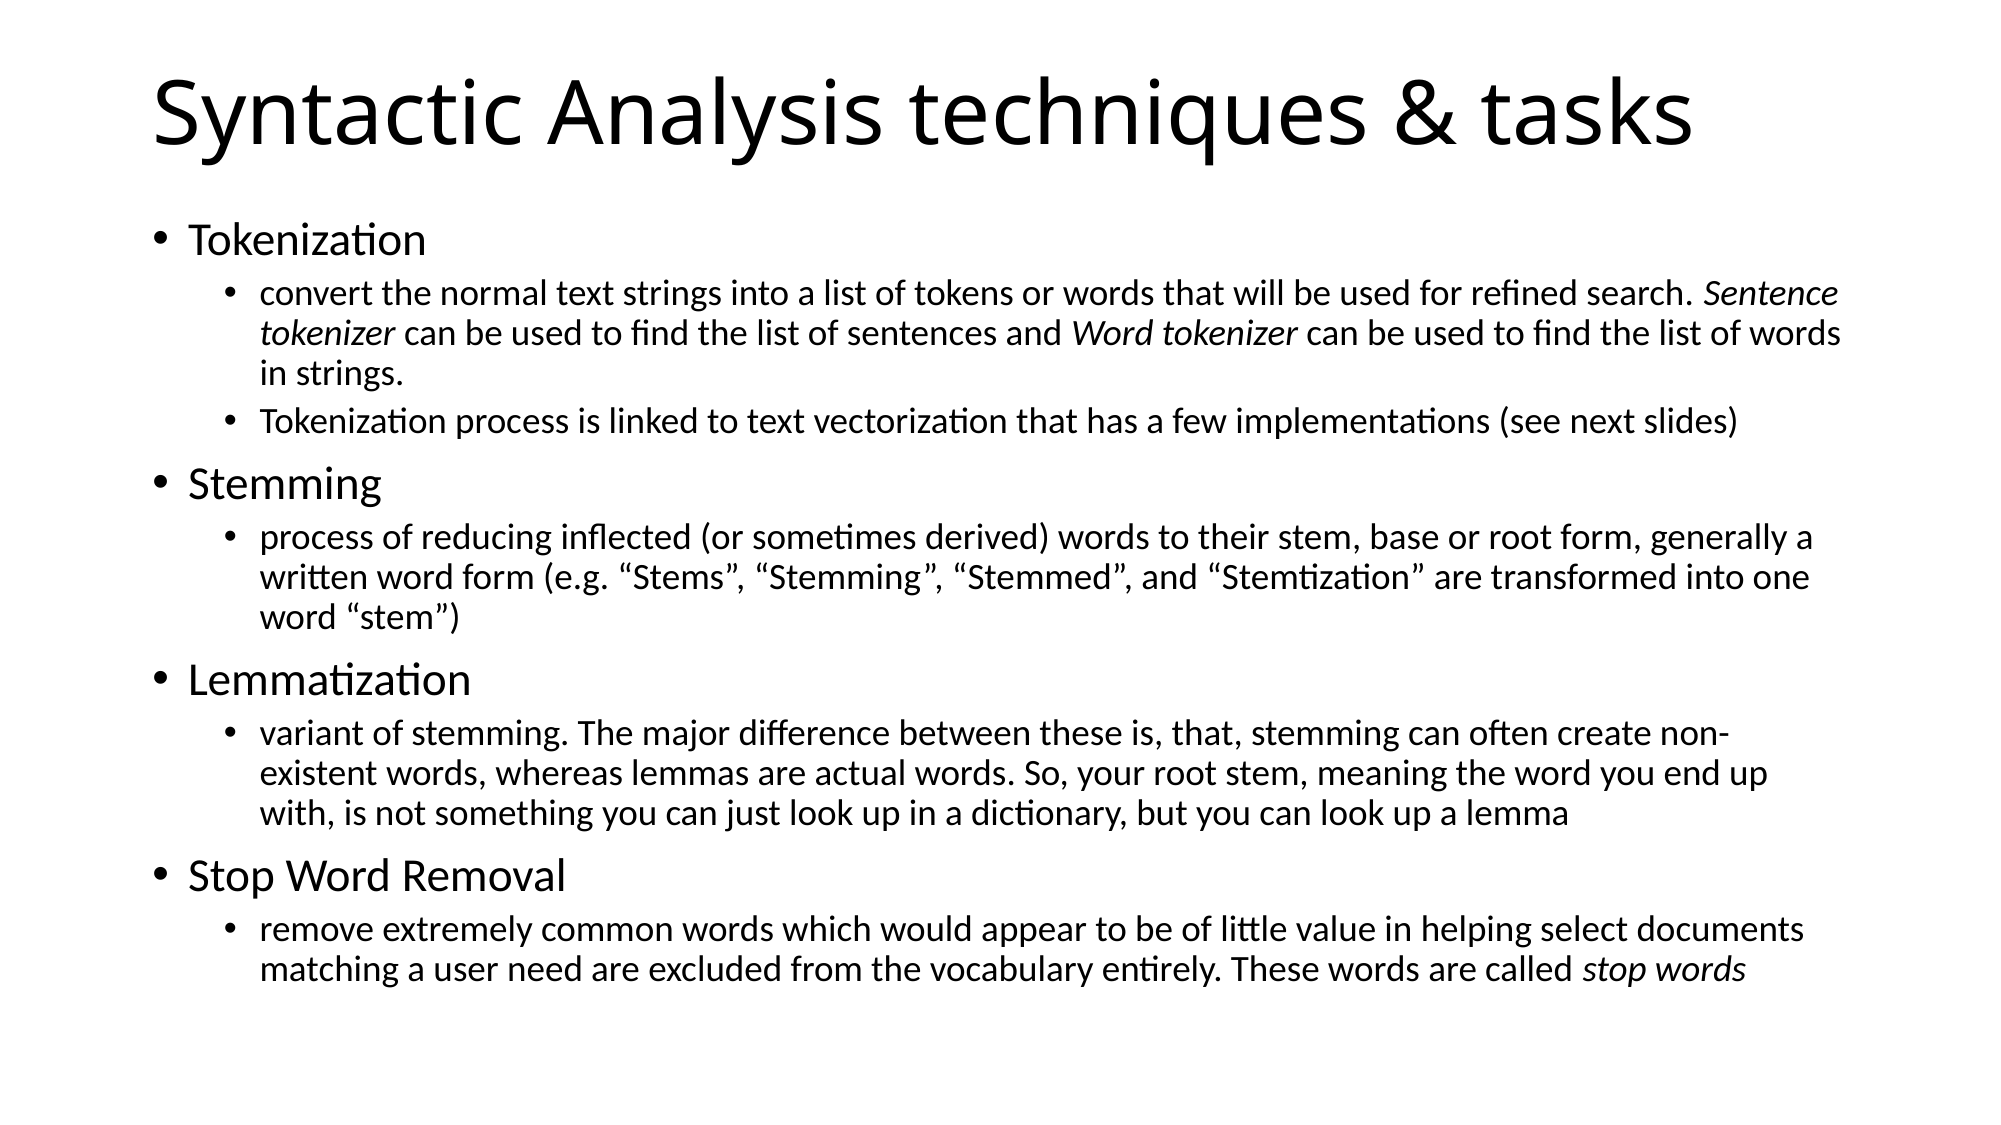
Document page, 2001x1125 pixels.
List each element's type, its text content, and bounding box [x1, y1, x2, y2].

title Syntactic Analysis techniques & tasks [137, 59, 1863, 172]
list Tokenization convert the normal text strings into a list of tokens or words that will be used for refined search. Sentence tokenizer can be used to find the list of sentences and Word tokenizer can be used to find the list of words in strings. Tokenization process is linked to text vectorization that has a few implementations (see next slides) Stemming process of reducing inflected (or sometimes derived) words to their stem, base or root form, generally a written word form (e.g. “Stems”, “Stemming”, “Stemmed”, and “Stemtization” are transformed into one word “stem”) Lemmatization variant of stemming. The major difference between these is, that, stemming can often create non-existent words, whereas lemmas are actual words. So, your root stem, meaning the word you end up with, is not something you can just look up in a dictionary, but you can look up a lemma Stop Word Removal remove extremely common words which would appear to be of little value in helping select documents matching a user need are excluded from the vocabulary entirely. These words are called stop words [137, 207, 1863, 1014]
